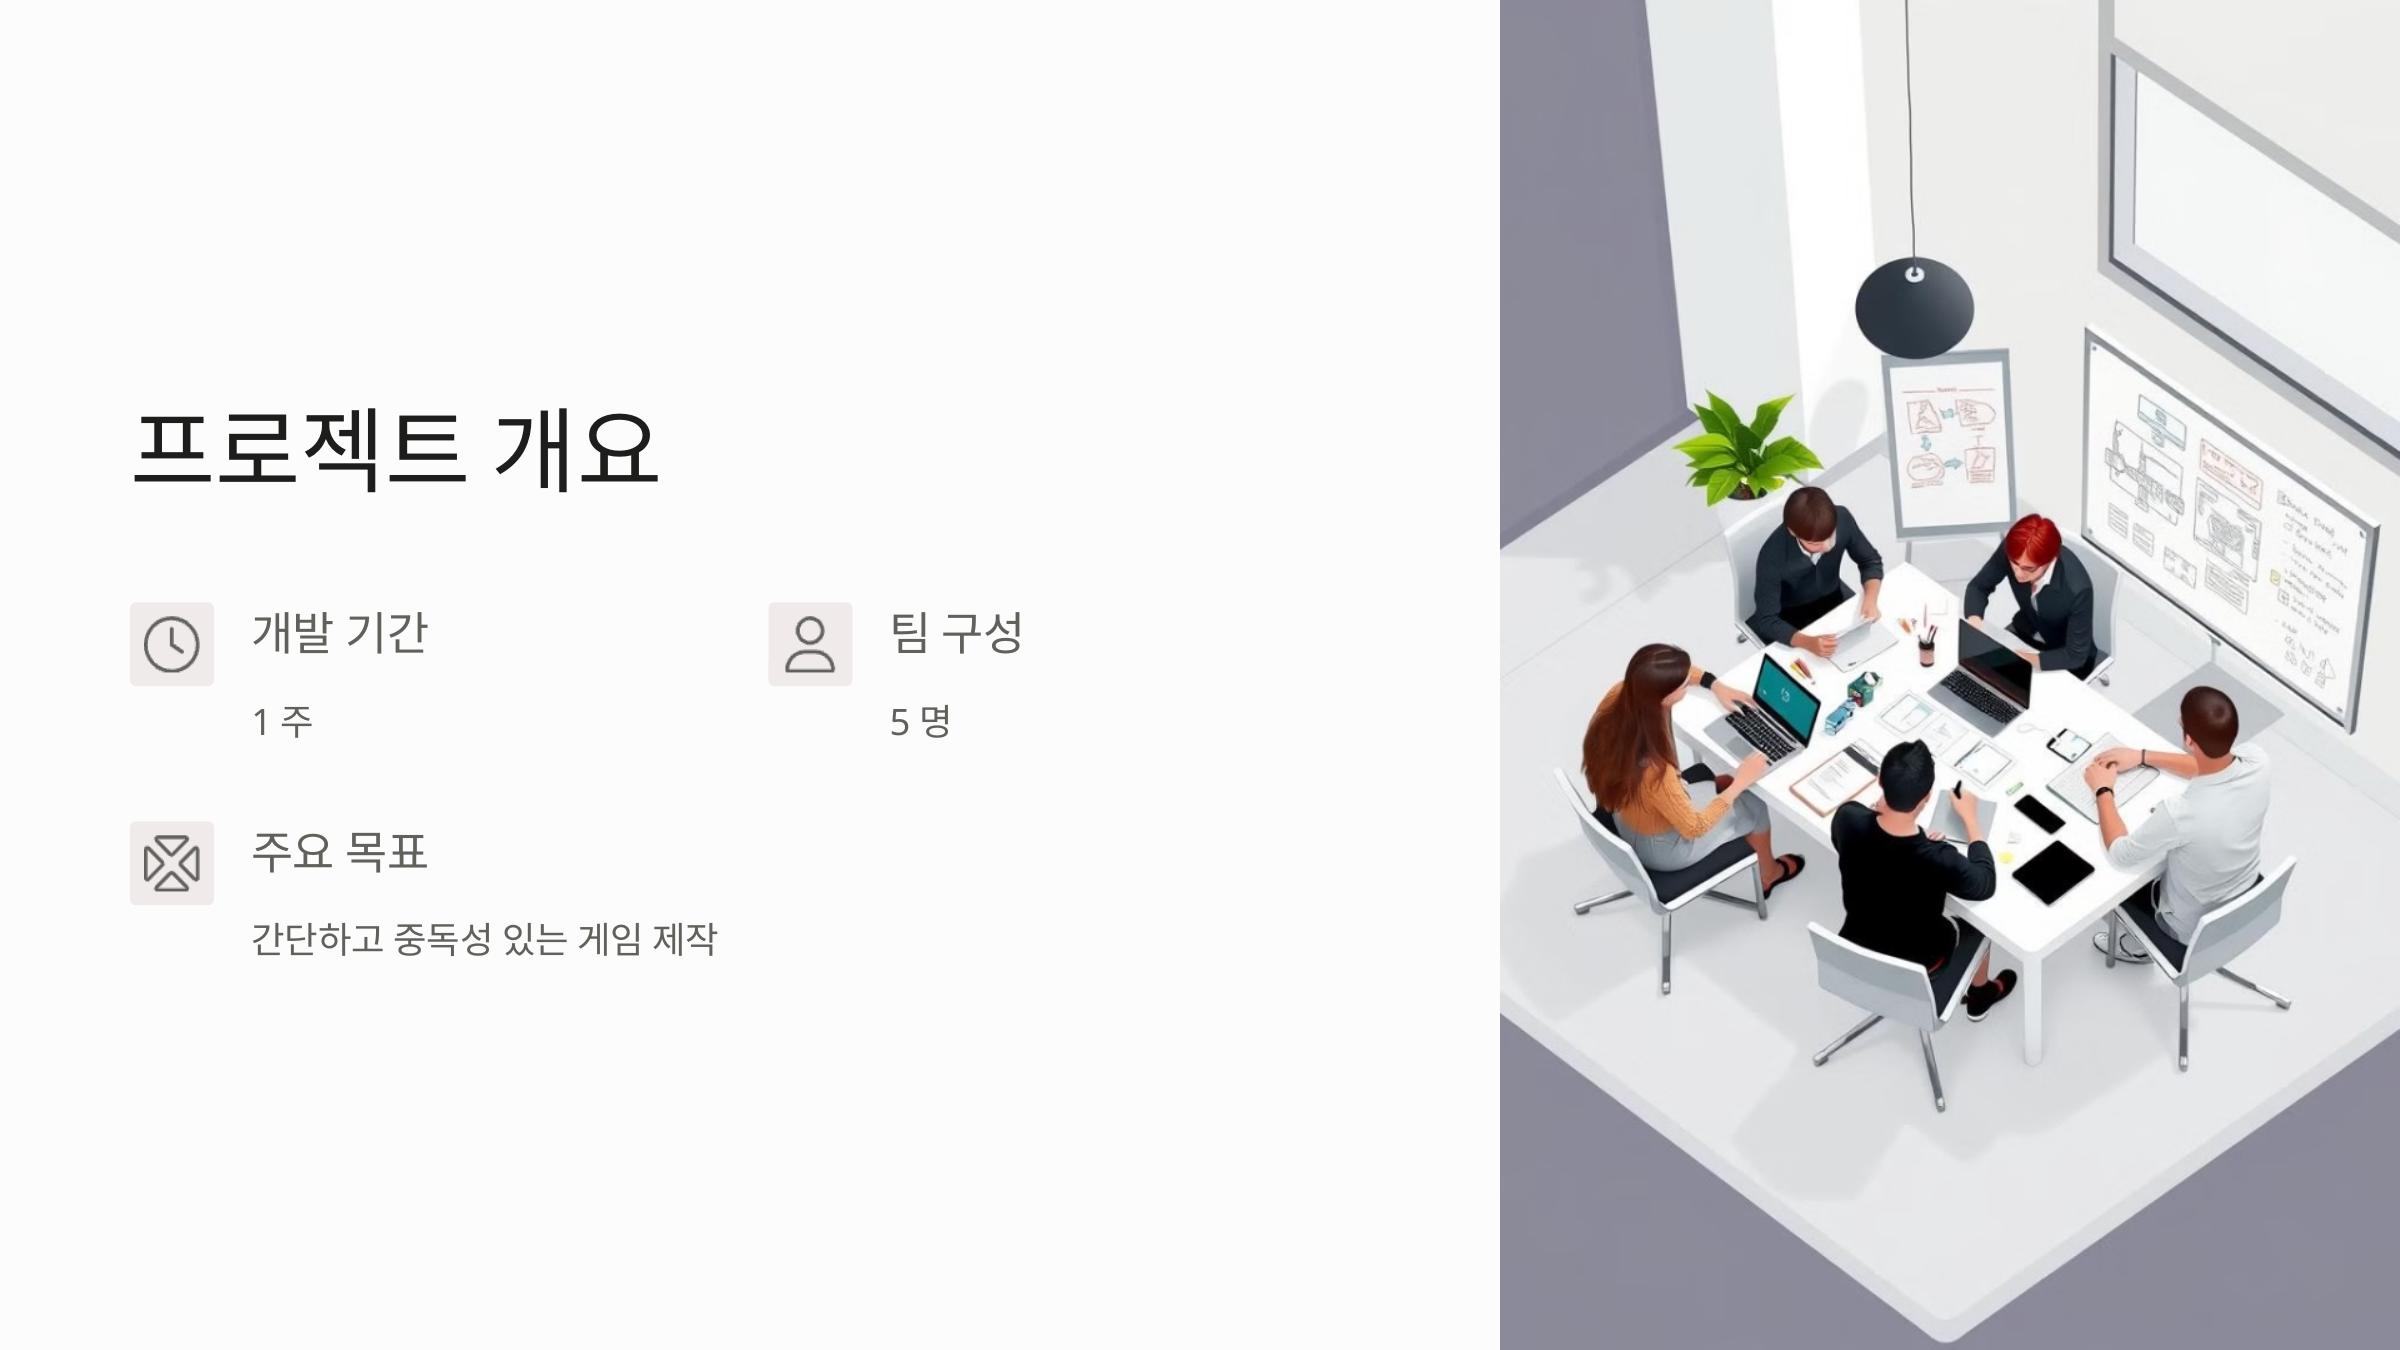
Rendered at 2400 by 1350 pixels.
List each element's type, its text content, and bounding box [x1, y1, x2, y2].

text_box 개발 기간 [251, 602, 717, 661]
text_box [130, 821, 214, 906]
picture [1499, 0, 2400, 1350]
picture [782, 609, 839, 680]
text_box [130, 602, 214, 687]
text_box [768, 602, 853, 687]
picture [144, 828, 200, 899]
text_box 간단하고 중독성 있는 게임 제작 [251, 901, 1370, 962]
text_box 주요 목표 [251, 821, 717, 880]
picture [144, 609, 200, 680]
text_box 프로젝트 개요 [130, 388, 1061, 505]
text_box 팀 구성 [889, 602, 1355, 661]
text_box 1주 [251, 682, 732, 743]
text_box 5명 [889, 682, 1370, 743]
